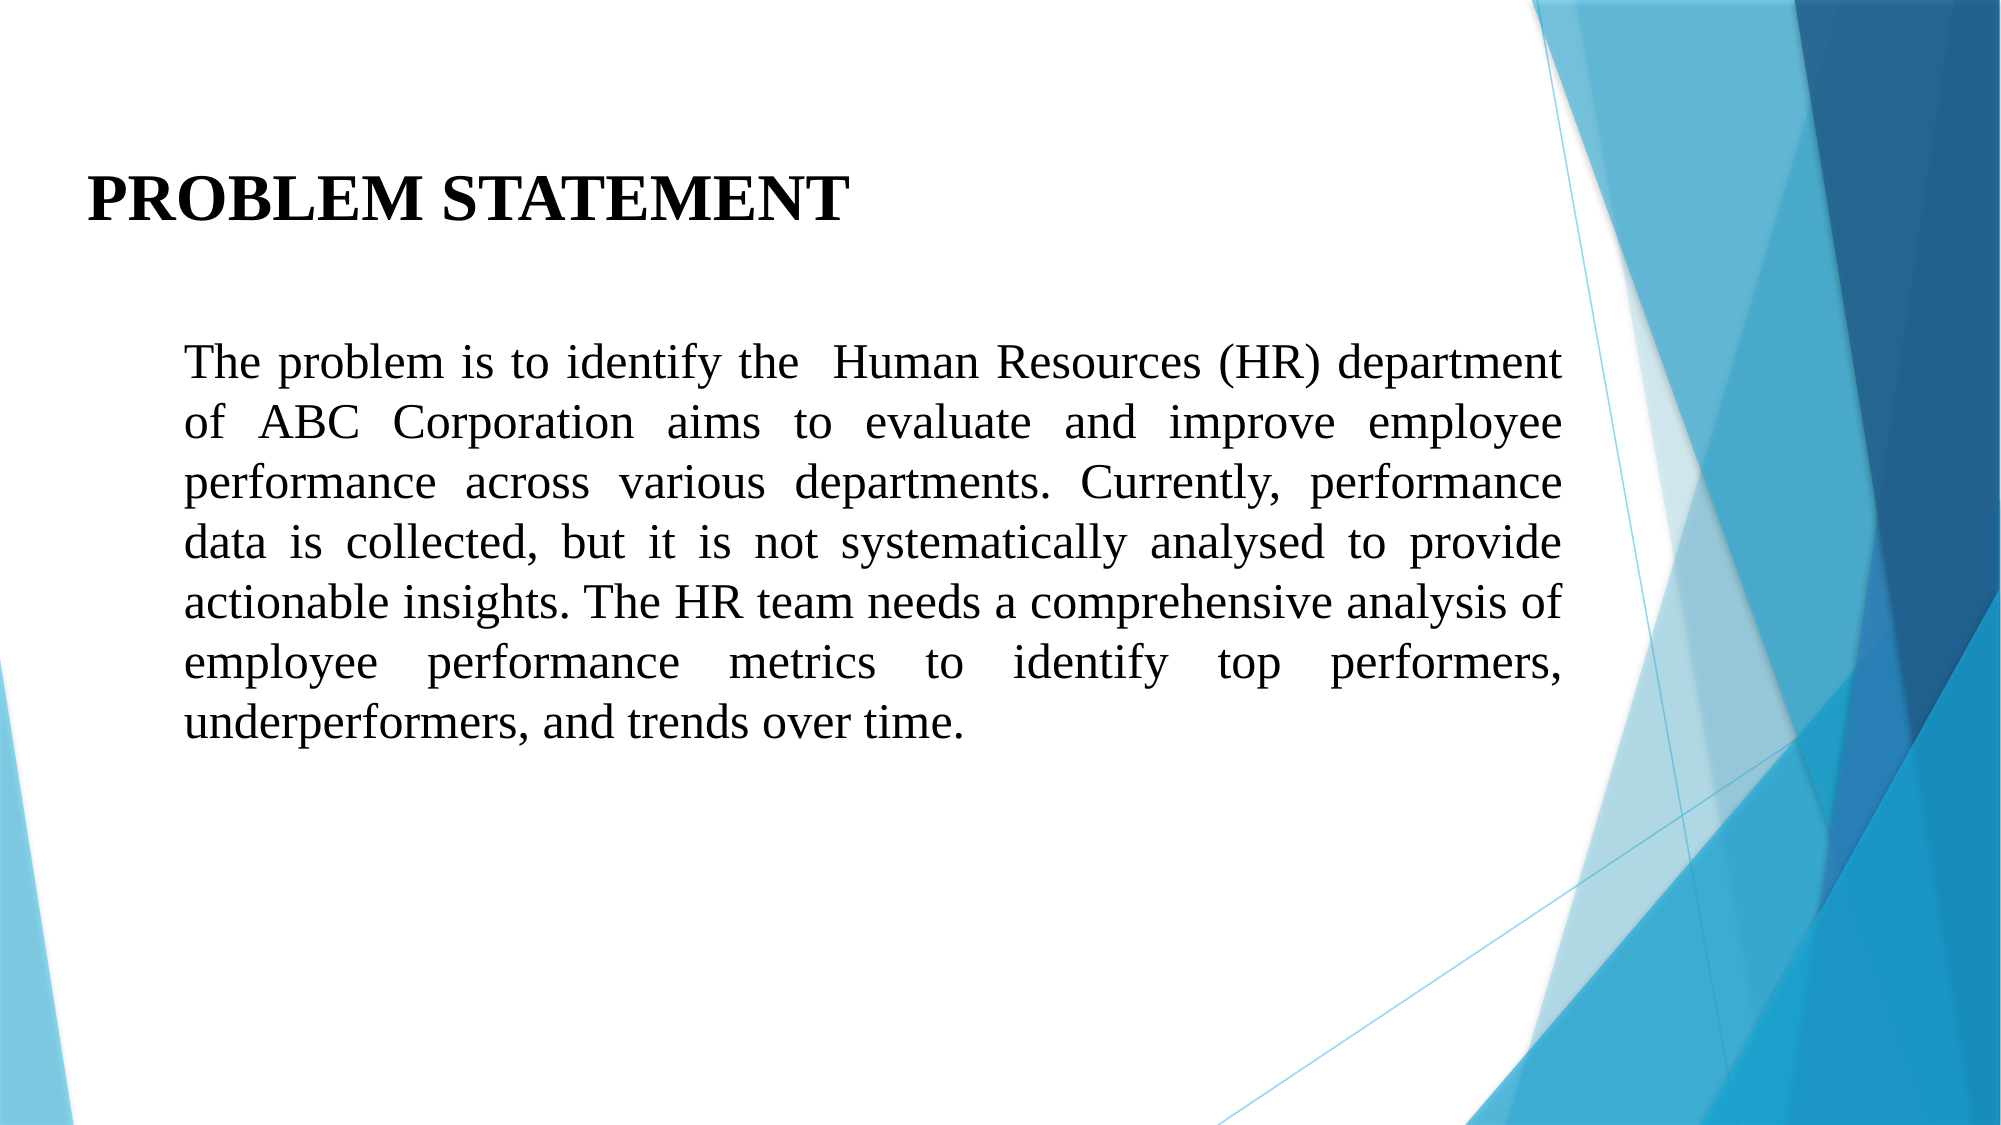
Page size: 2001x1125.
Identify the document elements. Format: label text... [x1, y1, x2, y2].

title PROBLEM STATEMENT [71, 100, 1483, 242]
list The problem is to identify the Human Resources (HR) department of ABC Corporation aims to evaluate and improve employee performance across various departments. Currently, performance data is collected, but it is not systematically analysed to provide actionable insights. The HR team needs a comprehensive analysis of employee performance metrics to identify top performers, underperformers, and trends over time. [168, 321, 1579, 874]
